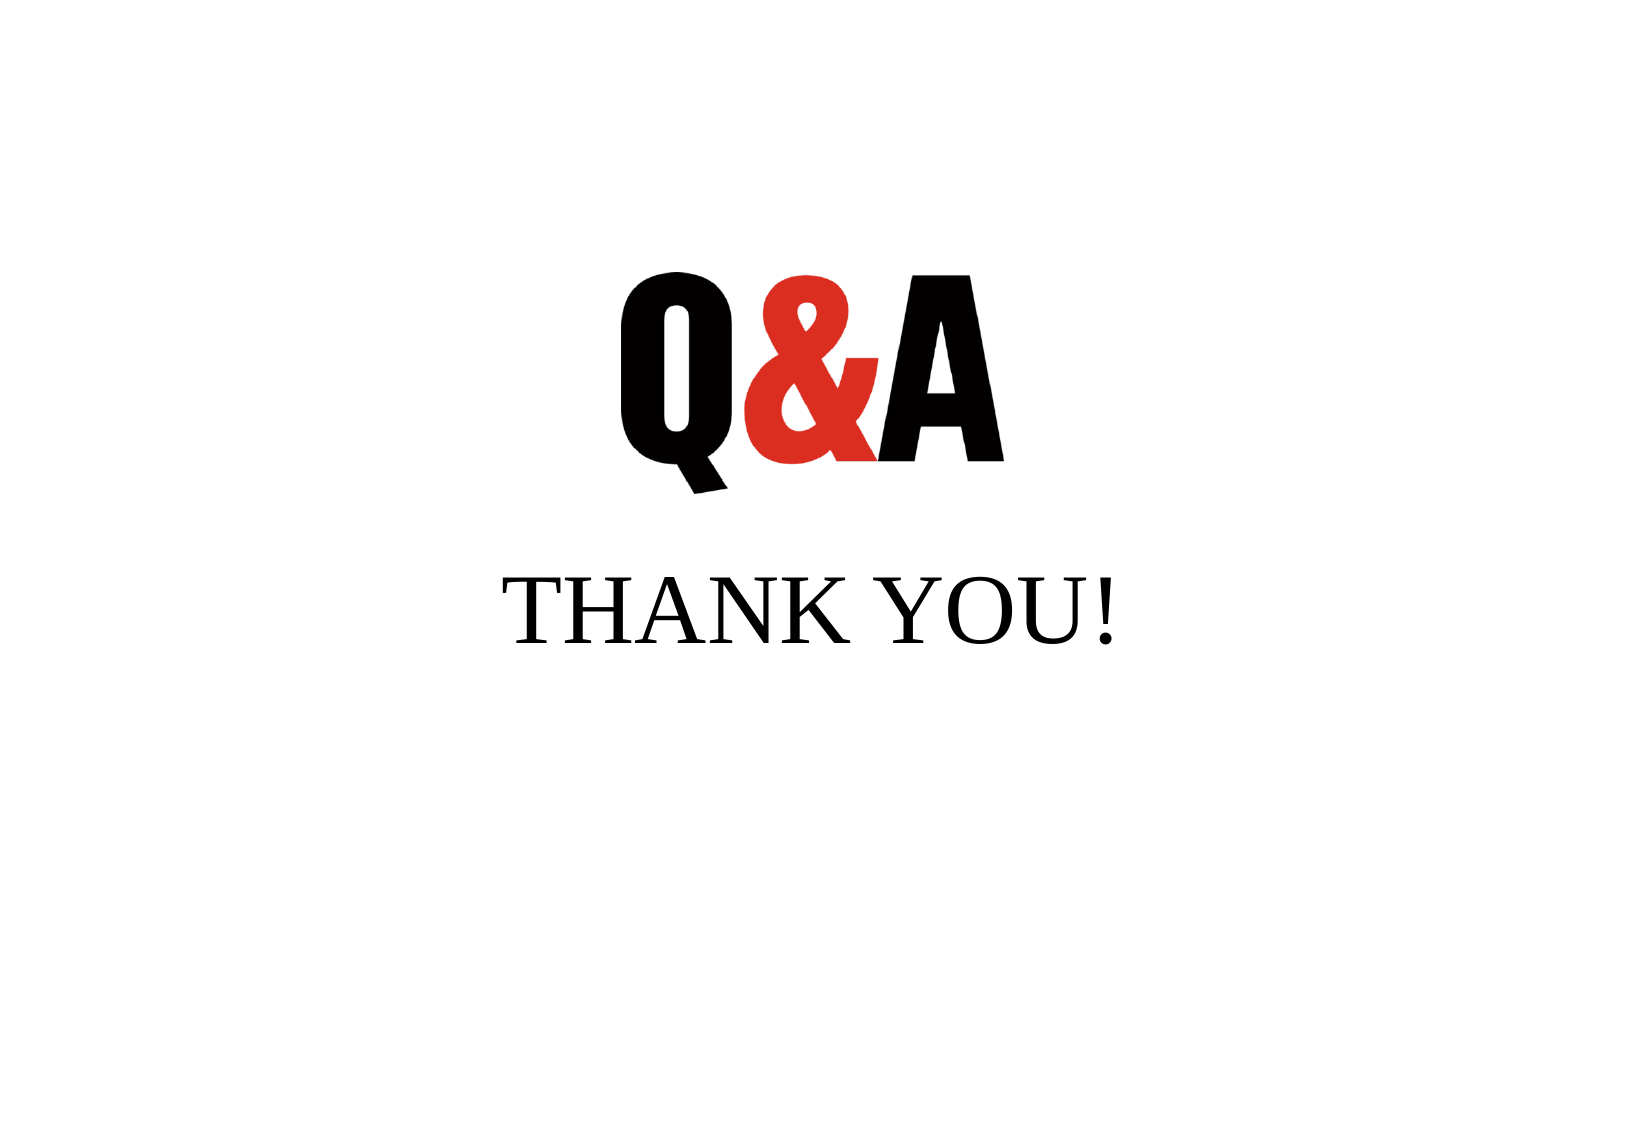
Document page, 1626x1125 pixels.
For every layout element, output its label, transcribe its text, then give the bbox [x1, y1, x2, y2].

picture [621, 272, 1004, 494]
title Thank You! [0, 583, 1625, 673]
